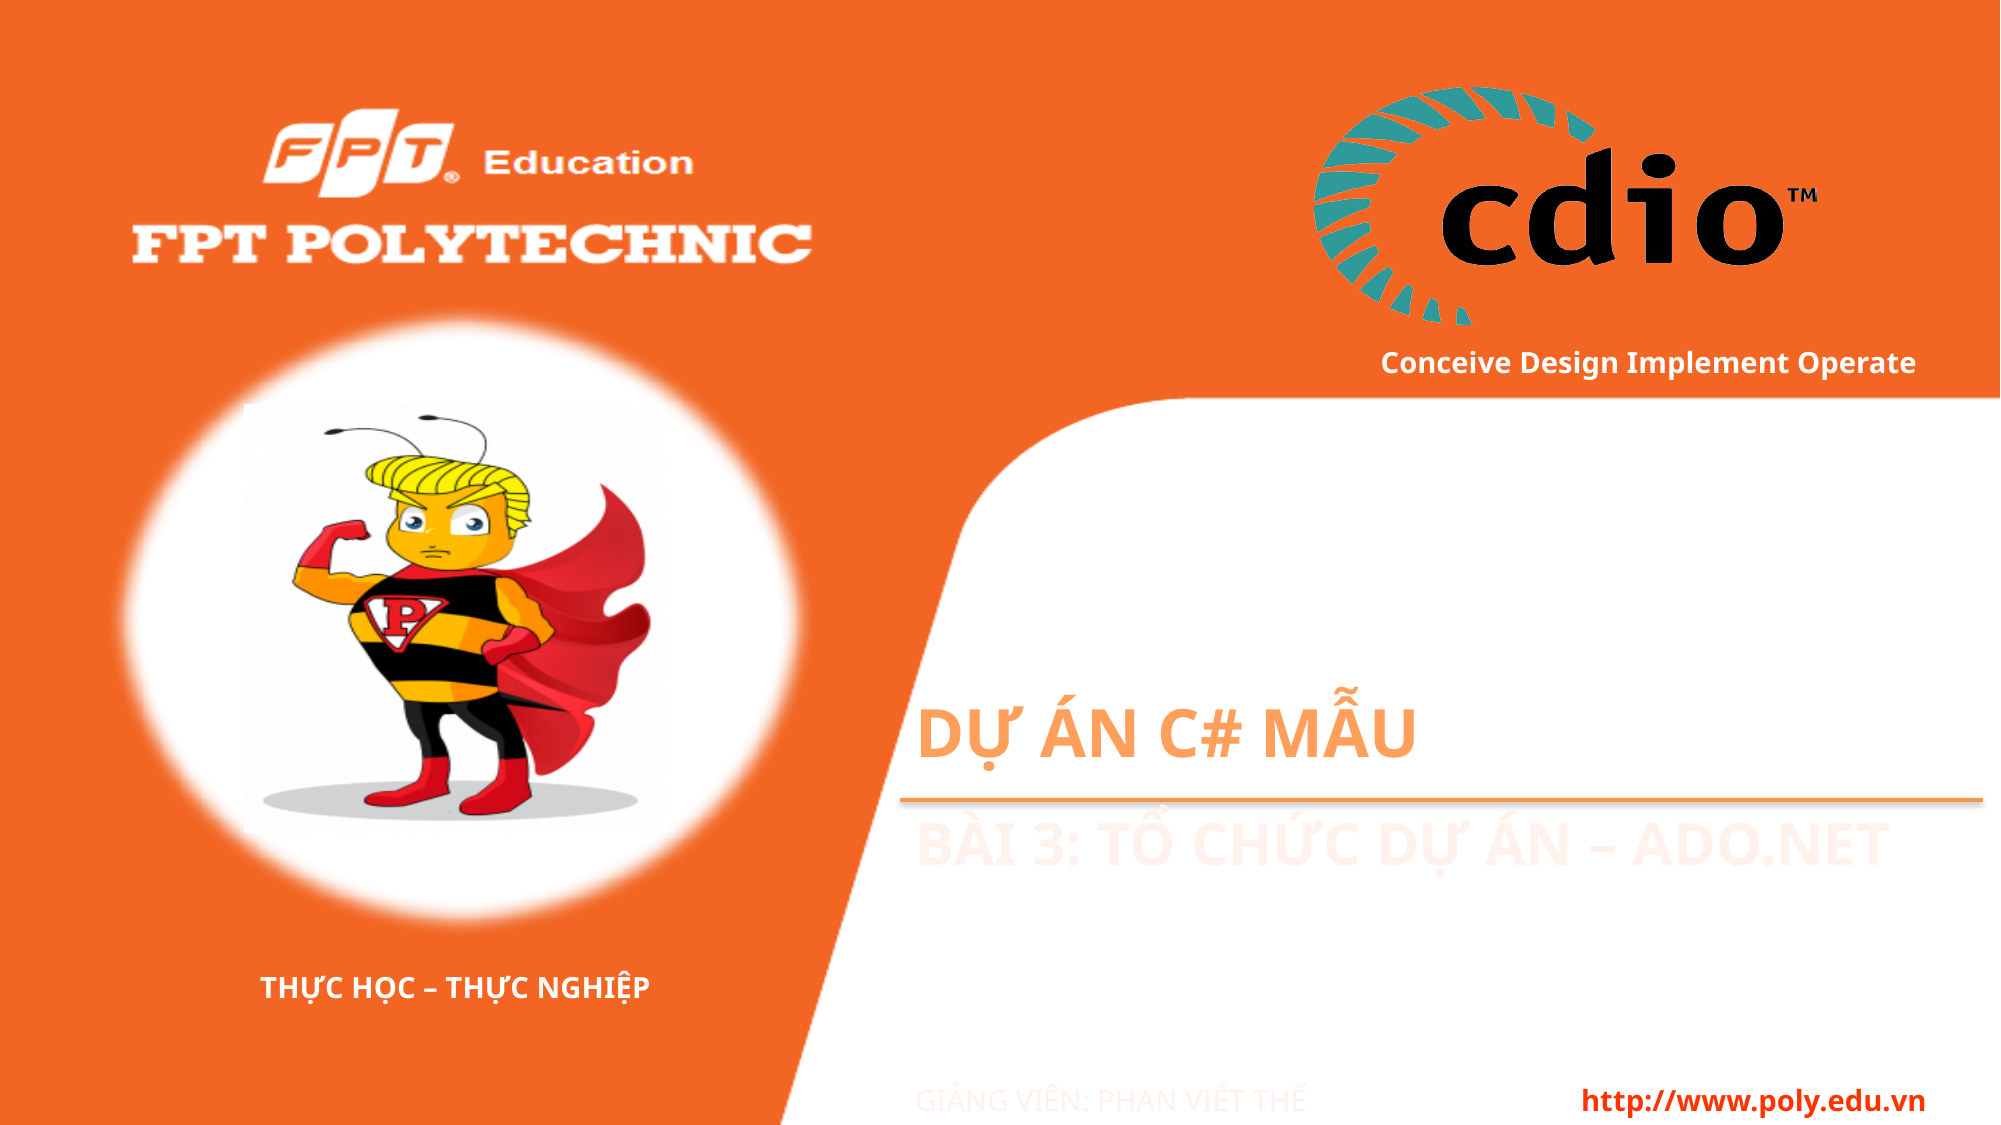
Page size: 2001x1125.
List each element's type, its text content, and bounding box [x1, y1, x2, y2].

picture [0, 0, 2000, 1125]
text_box Giảng viên: Phan Viết thế [900, 1074, 2000, 1125]
subtitle Bài 3: Tổ chức dự án – Ado.net [900, 800, 1984, 950]
title Dự Án C# Mẫu [900, 662, 1984, 799]
